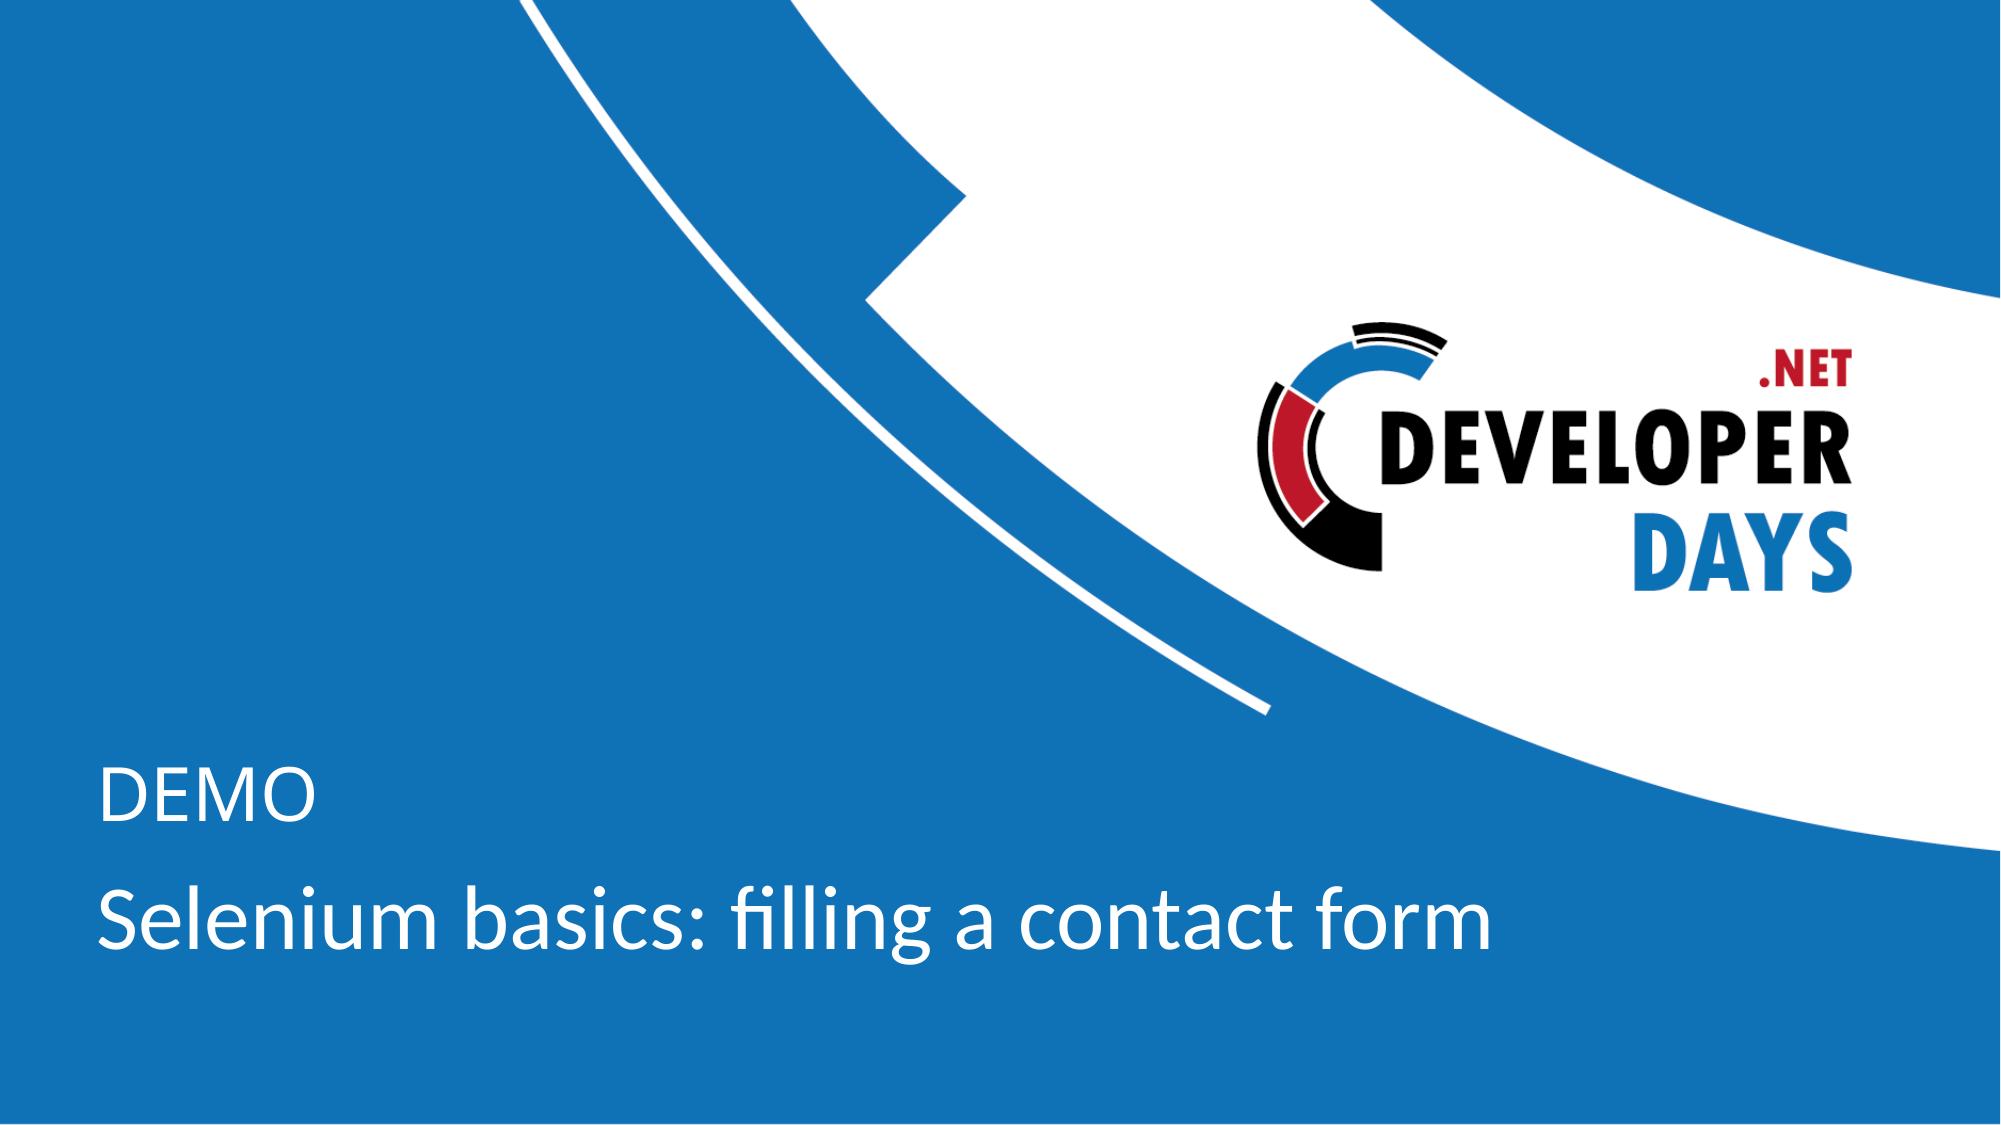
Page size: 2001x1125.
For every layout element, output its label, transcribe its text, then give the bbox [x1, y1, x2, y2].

picture [0, 0, 2001, 1125]
title DEMO [80, 745, 1384, 849]
list Selenium basics: filling a contact form [80, 862, 1904, 997]
